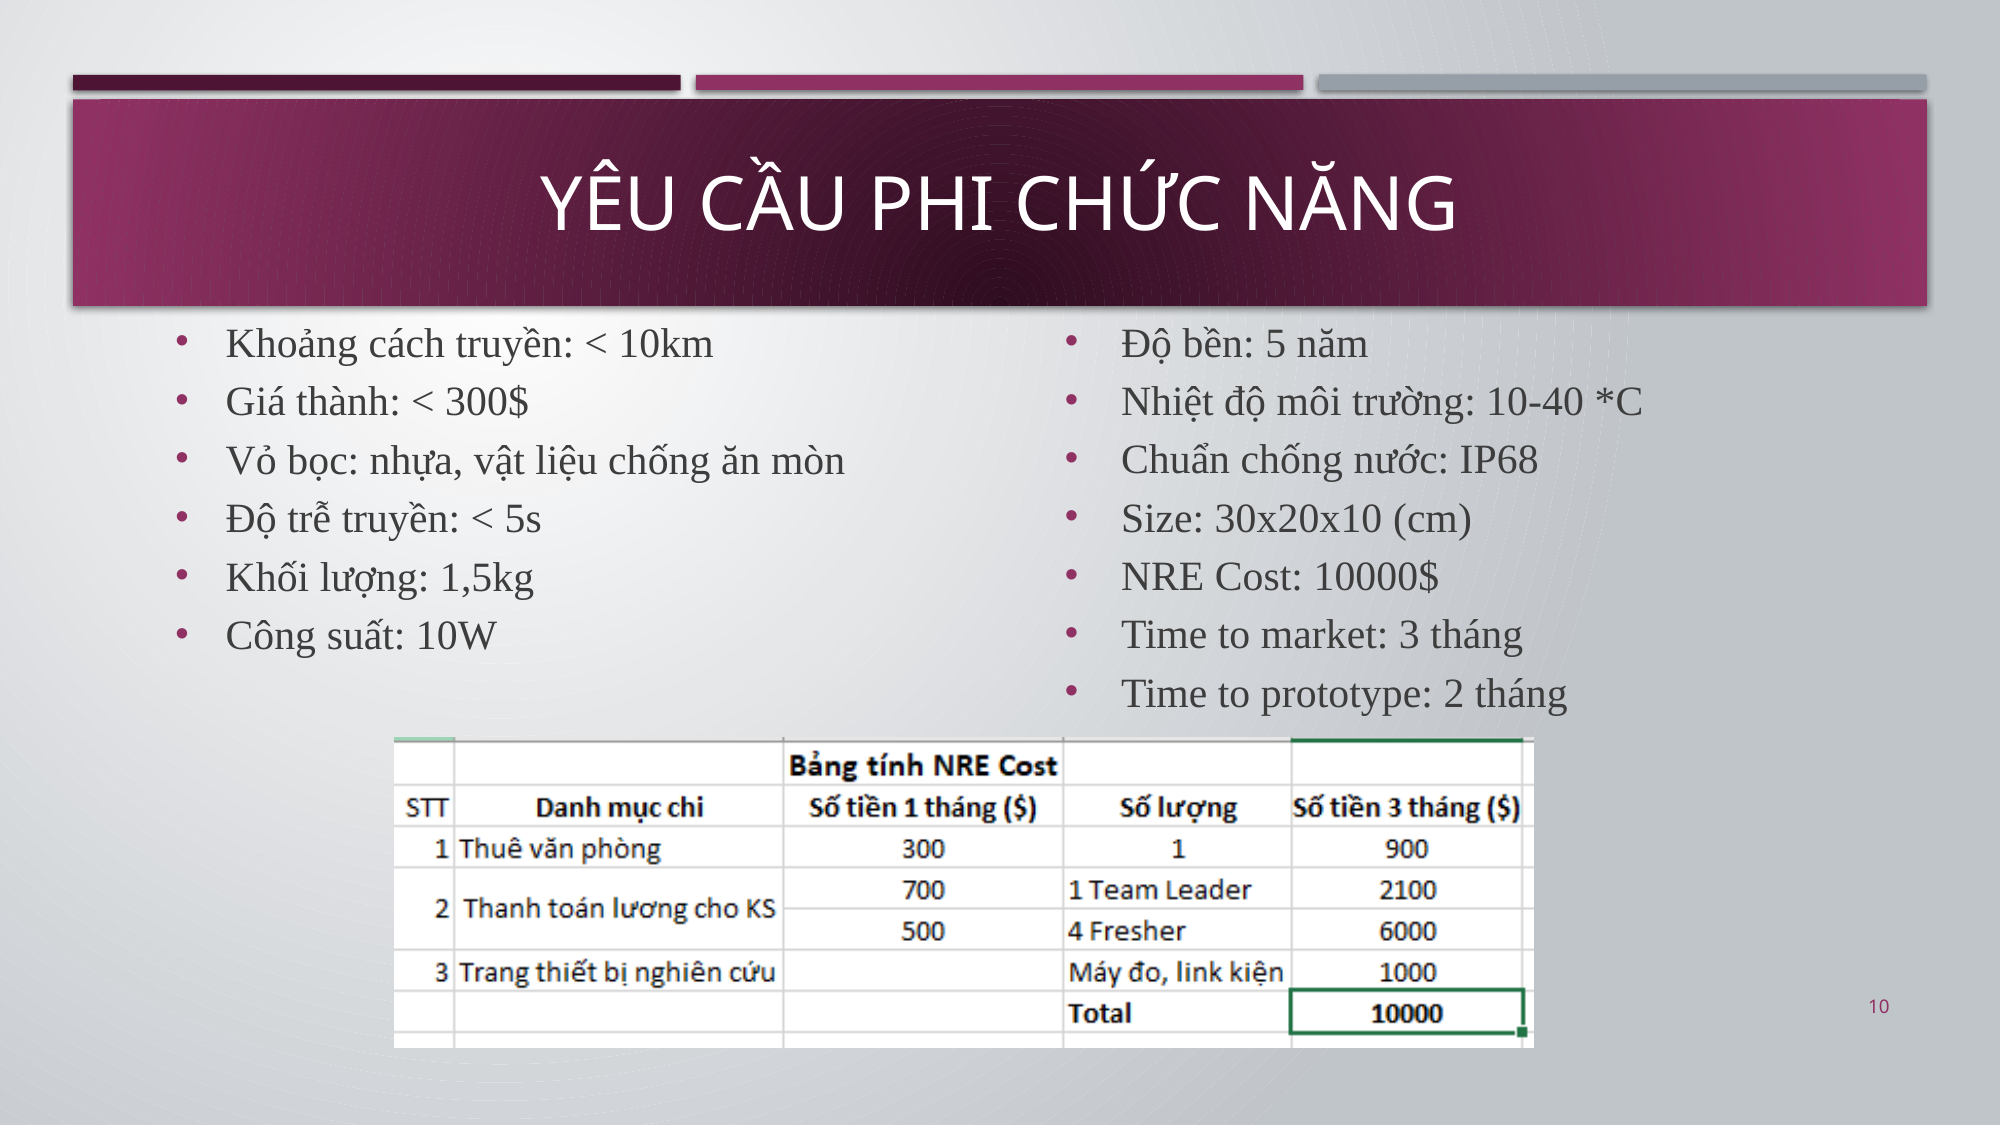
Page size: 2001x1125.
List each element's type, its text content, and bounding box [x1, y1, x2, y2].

text_box Độ bền: 5 năm Nhiệt độ môi trường: 10-40 *C Chuẩn chống nước: IP68 Size: 30x20x10 (cm) NRE Cost: 10000$ Time to market: 3 tháng Time to prototype: 2 tháng [1050, 308, 1782, 724]
list Khoảng cách truyền: < 10km Giá thành: < 300$ Vỏ bọc: nhựa, vật liệu chống ăn mòn Độ trễ truyền: < 5s Khối lượng: 1,5kg Công suất: 10W [160, 308, 964, 678]
title Yêu cầu phi chức năng [95, 119, 1905, 282]
slide_number 10 [1732, 977, 1905, 1037]
picture [393, 736, 1535, 1049]
